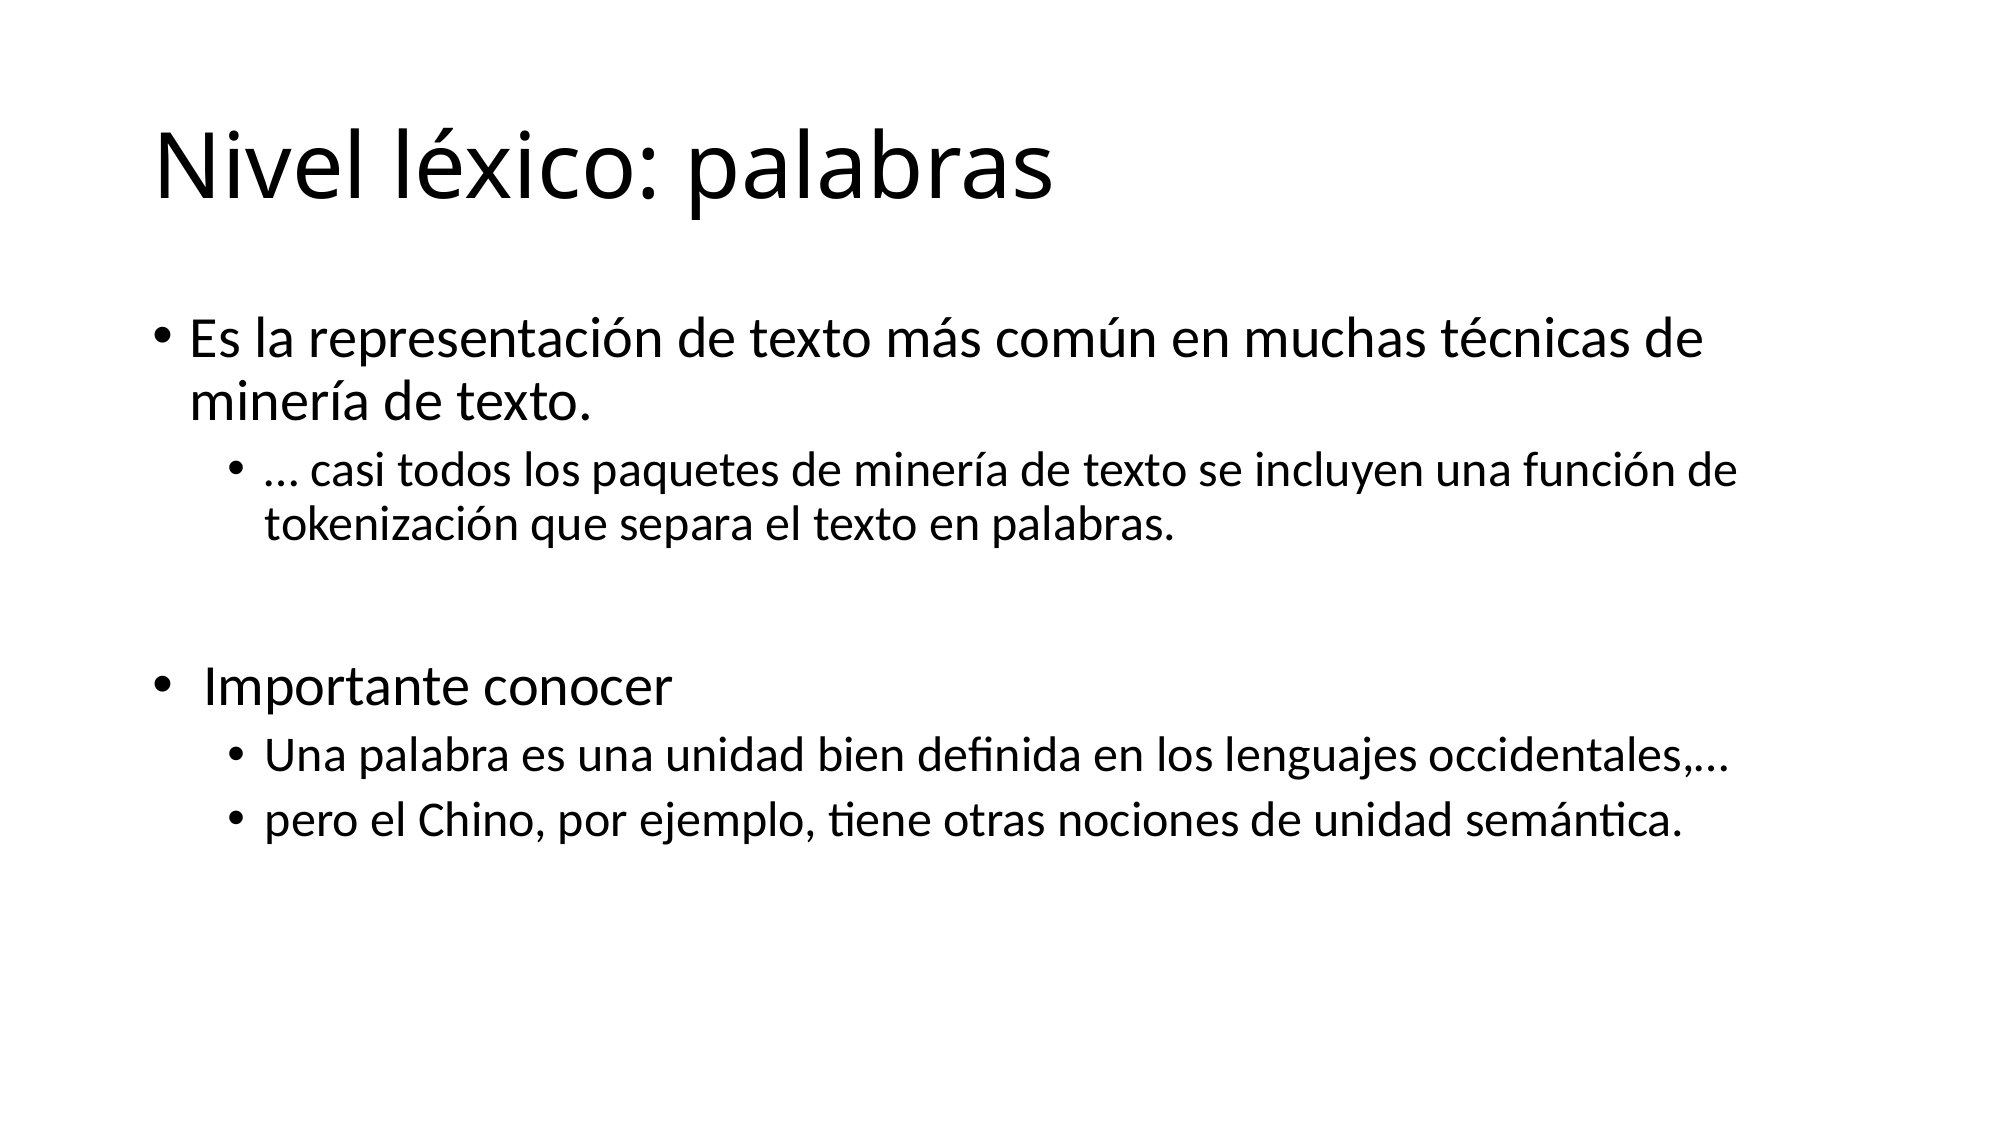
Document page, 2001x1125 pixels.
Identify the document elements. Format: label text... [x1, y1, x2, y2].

list Es la representación de texto más común en muchas técnicas de minería de texto. … casi todos los paquetes de minería de texto se incluyen una función de tokenización que separa el texto en palabras. Importante conocer Una palabra es una unidad bien definida en los lenguajes occidentales,… pero el Chino, por ejemplo, tiene otras nociones de unidad semántica. [137, 299, 1863, 1014]
title Nivel léxico: palabras [137, 59, 1863, 278]
